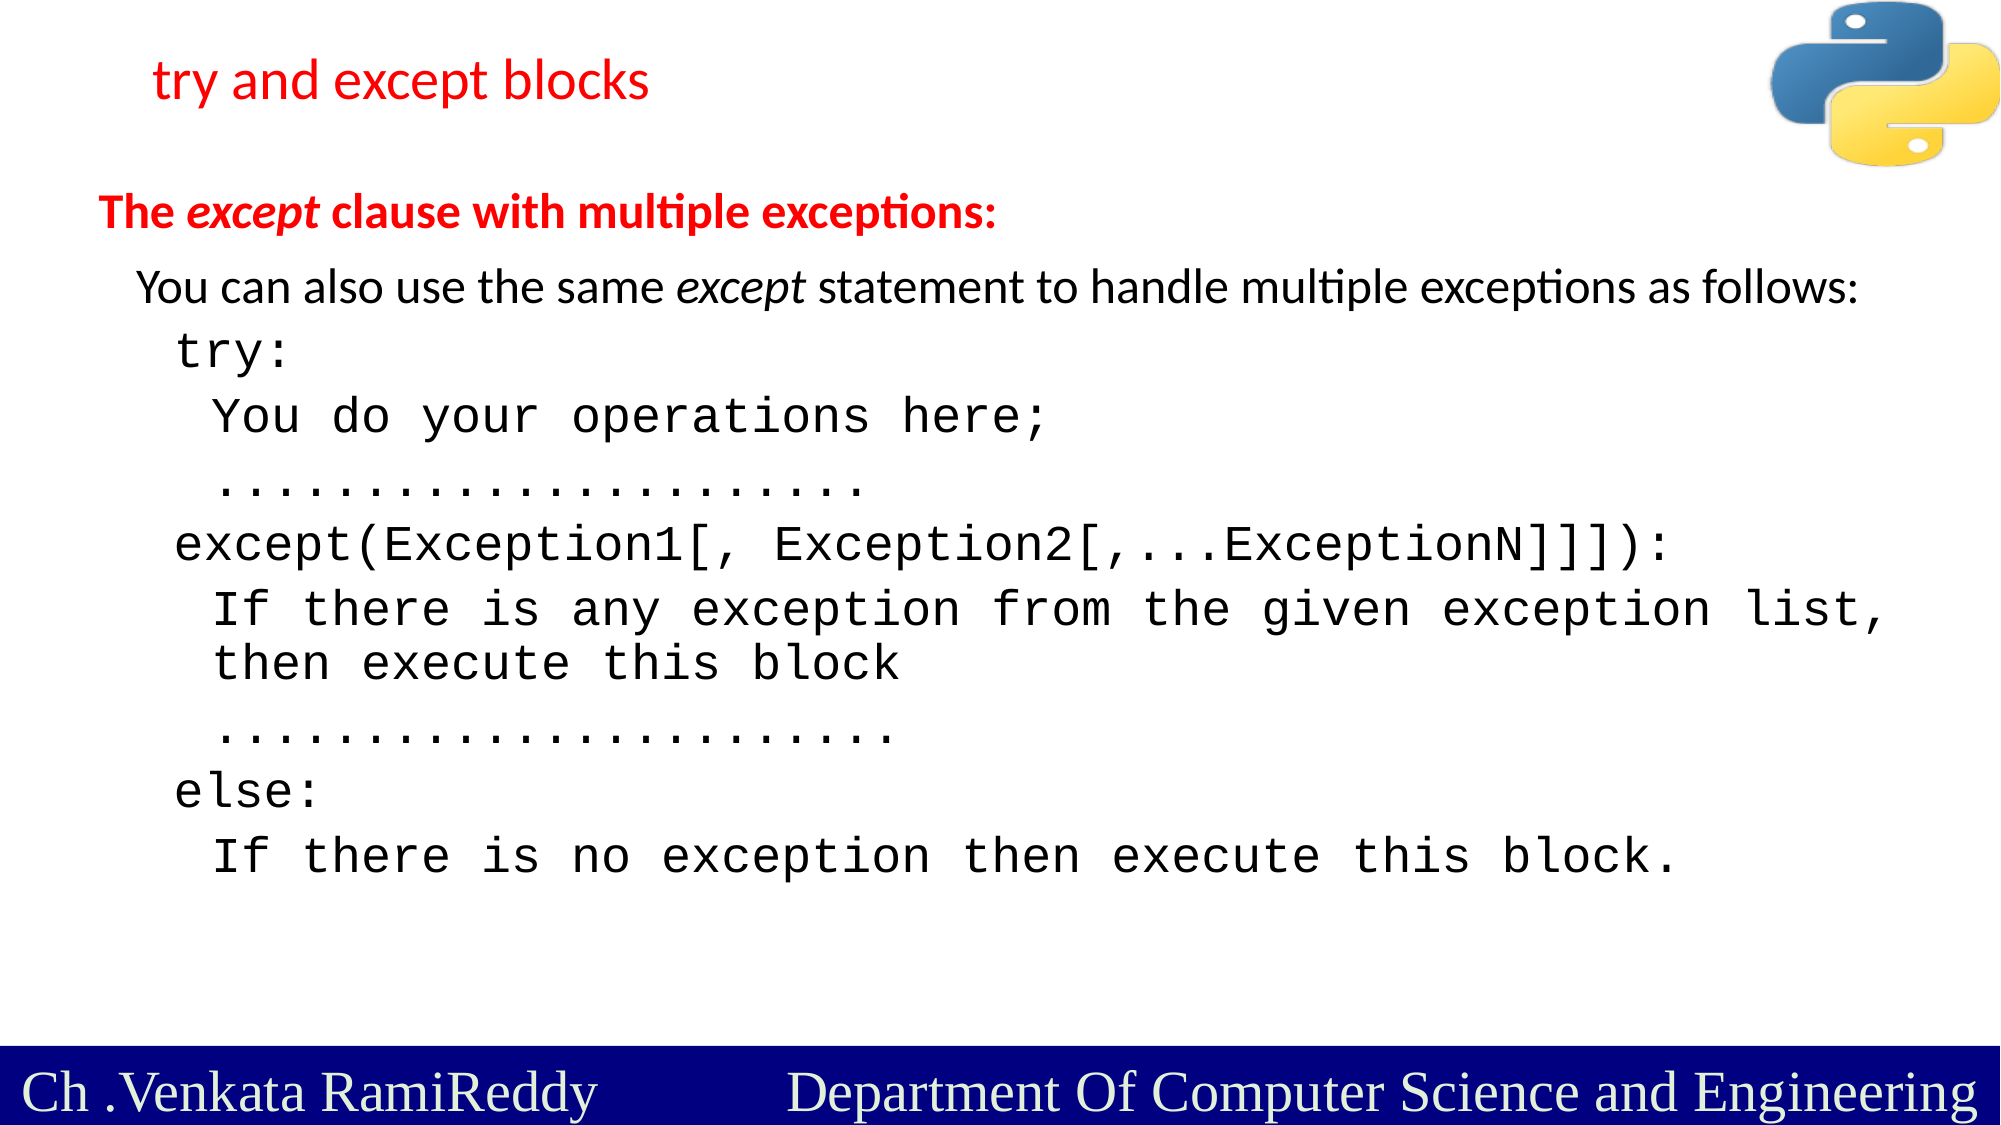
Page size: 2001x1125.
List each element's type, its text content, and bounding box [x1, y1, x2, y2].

list The except clause with multiple exceptions: You can also use the same except statement to handle multiple exceptions as follows: try: You do your operations here; ...................... except(Exception1[, Exception2[,...ExceptionN]]]): If there is any exception from the given exception list, then execute this block ....................... else: If there is no exception then execute this block. [83, 177, 1970, 1038]
title try and except blocks [137, 44, 1719, 125]
text_box Ch .Venkata RamiReddy Department Of Computer Science and Engineering [0, 1045, 2000, 1125]
picture [1719, 0, 2000, 204]
